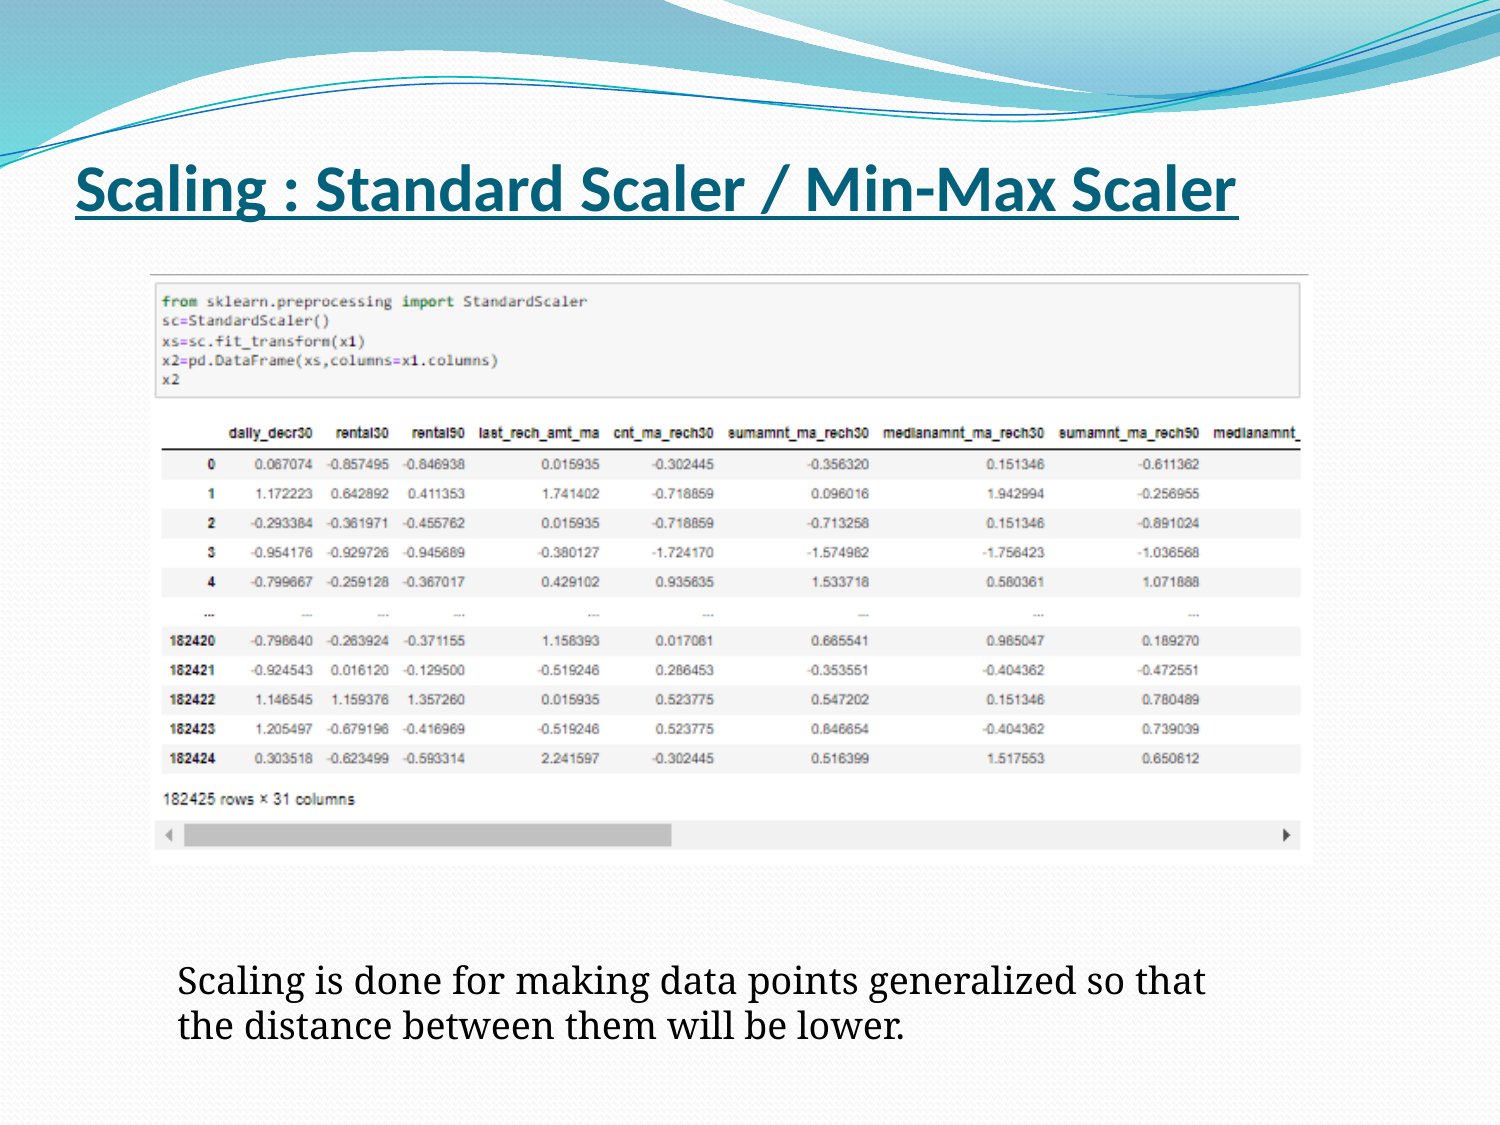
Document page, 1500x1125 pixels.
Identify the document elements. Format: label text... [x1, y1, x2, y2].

text_box Scaling is done for making data points generalized so that the distance between them will be lower. [162, 949, 1263, 1055]
title Scaling : Standard Scaler / Min-Max Scaler [75, 115, 1438, 225]
picture [149, 274, 1313, 865]
